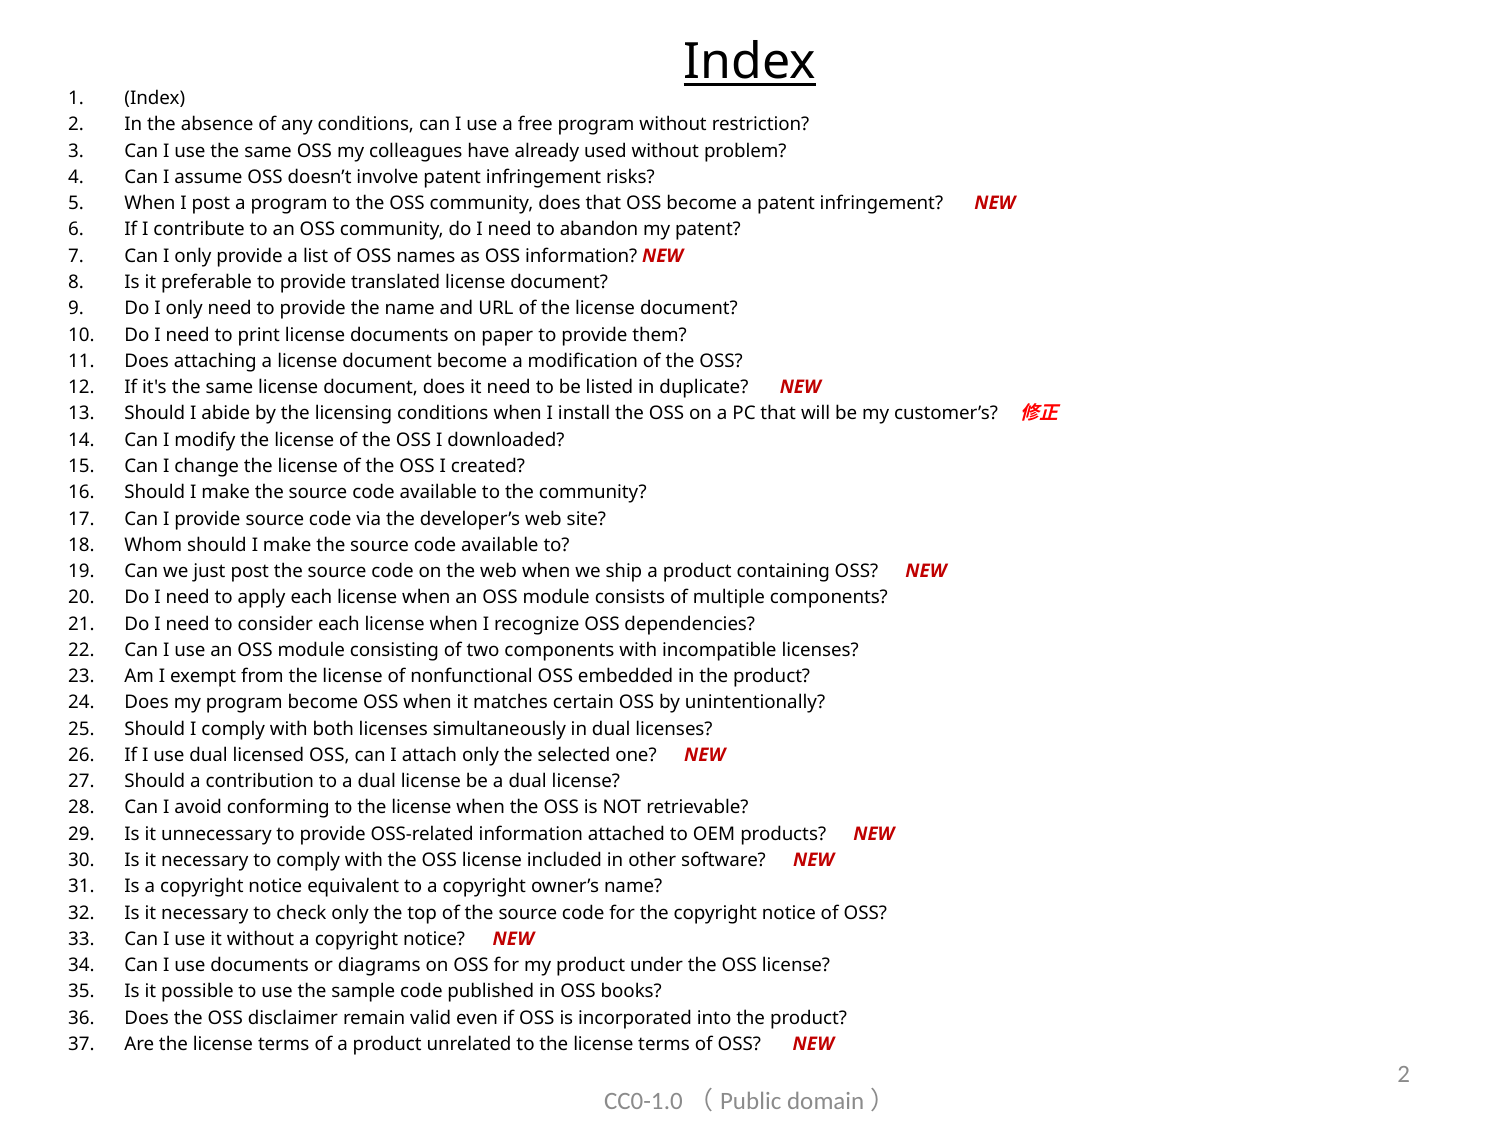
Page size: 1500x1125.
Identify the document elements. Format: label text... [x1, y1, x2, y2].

list (Index) In the absence of any conditions, can I use a free program without restriction? Can I use the same OSS my colleagues have already used without problem? Can I assume OSS doesn’t involve patent infringement risks? When I post a program to the OSS community, does that OSS become a patent infringement? NEW If I contribute to an OSS community, do I need to abandon my patent? Can I only provide a list of OSS names as OSS information? NEW Is it preferable to provide translated license document? Do I only need to provide the name and URL of the license document? Do I need to print license documents on paper to provide them? Does attaching a license document become a modification of the OSS? If it's the same license document, does it need to be listed in duplicate? NEW Should I abide by the licensing conditions when I install the OSS on a PC that will be my customer’s? 修正 Can I modify the license of the OSS I downloaded? Can I change the license of the OSS I created? Should I make the source code available to the community? Can I provide source code via the developer’s web site? Whom should I make the source code available to? Can we just post the source code on the web when we ship a product containing OSS? NEW Do I need to apply each license when an OSS module consists of multiple components? Do I need to consider each license when I recognize OSS dependencies? Can I use an OSS module consisting of two components with incompatible licenses? Am I exempt from the license of nonfunctional OSS embedded in the product? Does my program become OSS when it matches certain OSS by unintentionally? Should I comply with both licenses simultaneously in dual licenses? If I use dual licensed OSS, can I attach only the selected one? NEW Should a contribution to a dual license be a dual license? Can I avoid conforming to the license when the OSS is NOT retrievable? Is it unnecessary to provide OSS-related information attached to OEM products? NEW Is it necessary to comply with the OSS license included in other software? NEW Is a copyright notice equivalent to a copyright owner’s name? Is it necessary to check only the top of the source code for the copyright notice of OSS? Can I use it without a copyright notice? NEW Can I use documents or diagrams on OSS for my product under the OSS license? Is it possible to use the sample code published in OSS books? Does the OSS disclaimer remain valid even if OSS is incorporated into the product? Are the license terms of a product unrelated to the license terms of OSS? NEW [53, 78, 1425, 1094]
footer CC0-1.0（Public domain） [512, 1069, 988, 1125]
slide_number 1 [1074, 1042, 1425, 1103]
title Index [75, 27, 1425, 91]
